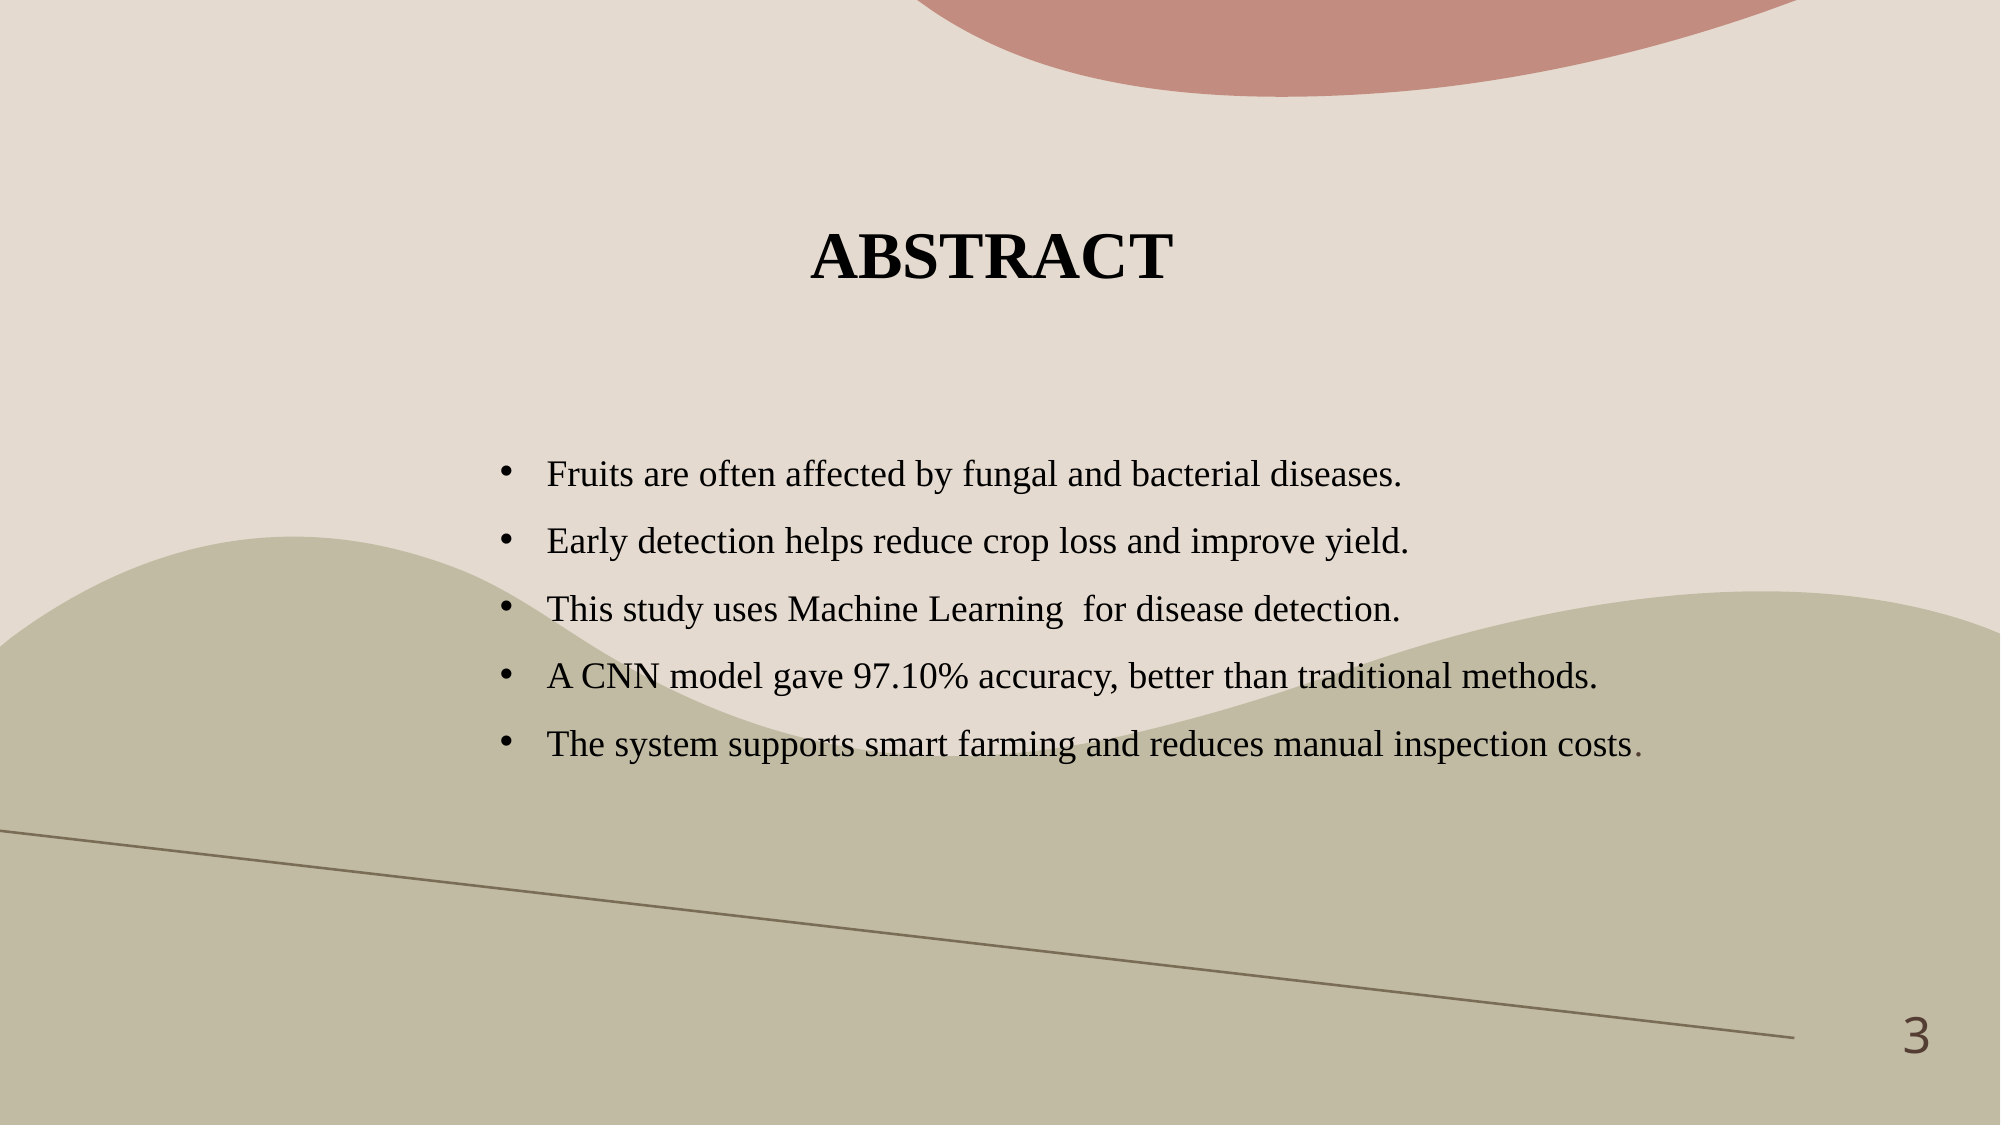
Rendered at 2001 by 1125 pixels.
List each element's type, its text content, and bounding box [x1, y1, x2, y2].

text_box Fruits are often affected by fungal and bacterial diseases. Early detection helps reduce crop loss and improve yield. This study uses Machine Learning for disease detection. A CNN model gave 97.10% accuracy, better than traditional methods. The system supports smart farming and reduces manual inspection costs. [485, 418, 1709, 771]
slide_number 3 [1862, 964, 1971, 1112]
title ABSTRACT [150, 149, 1850, 300]
